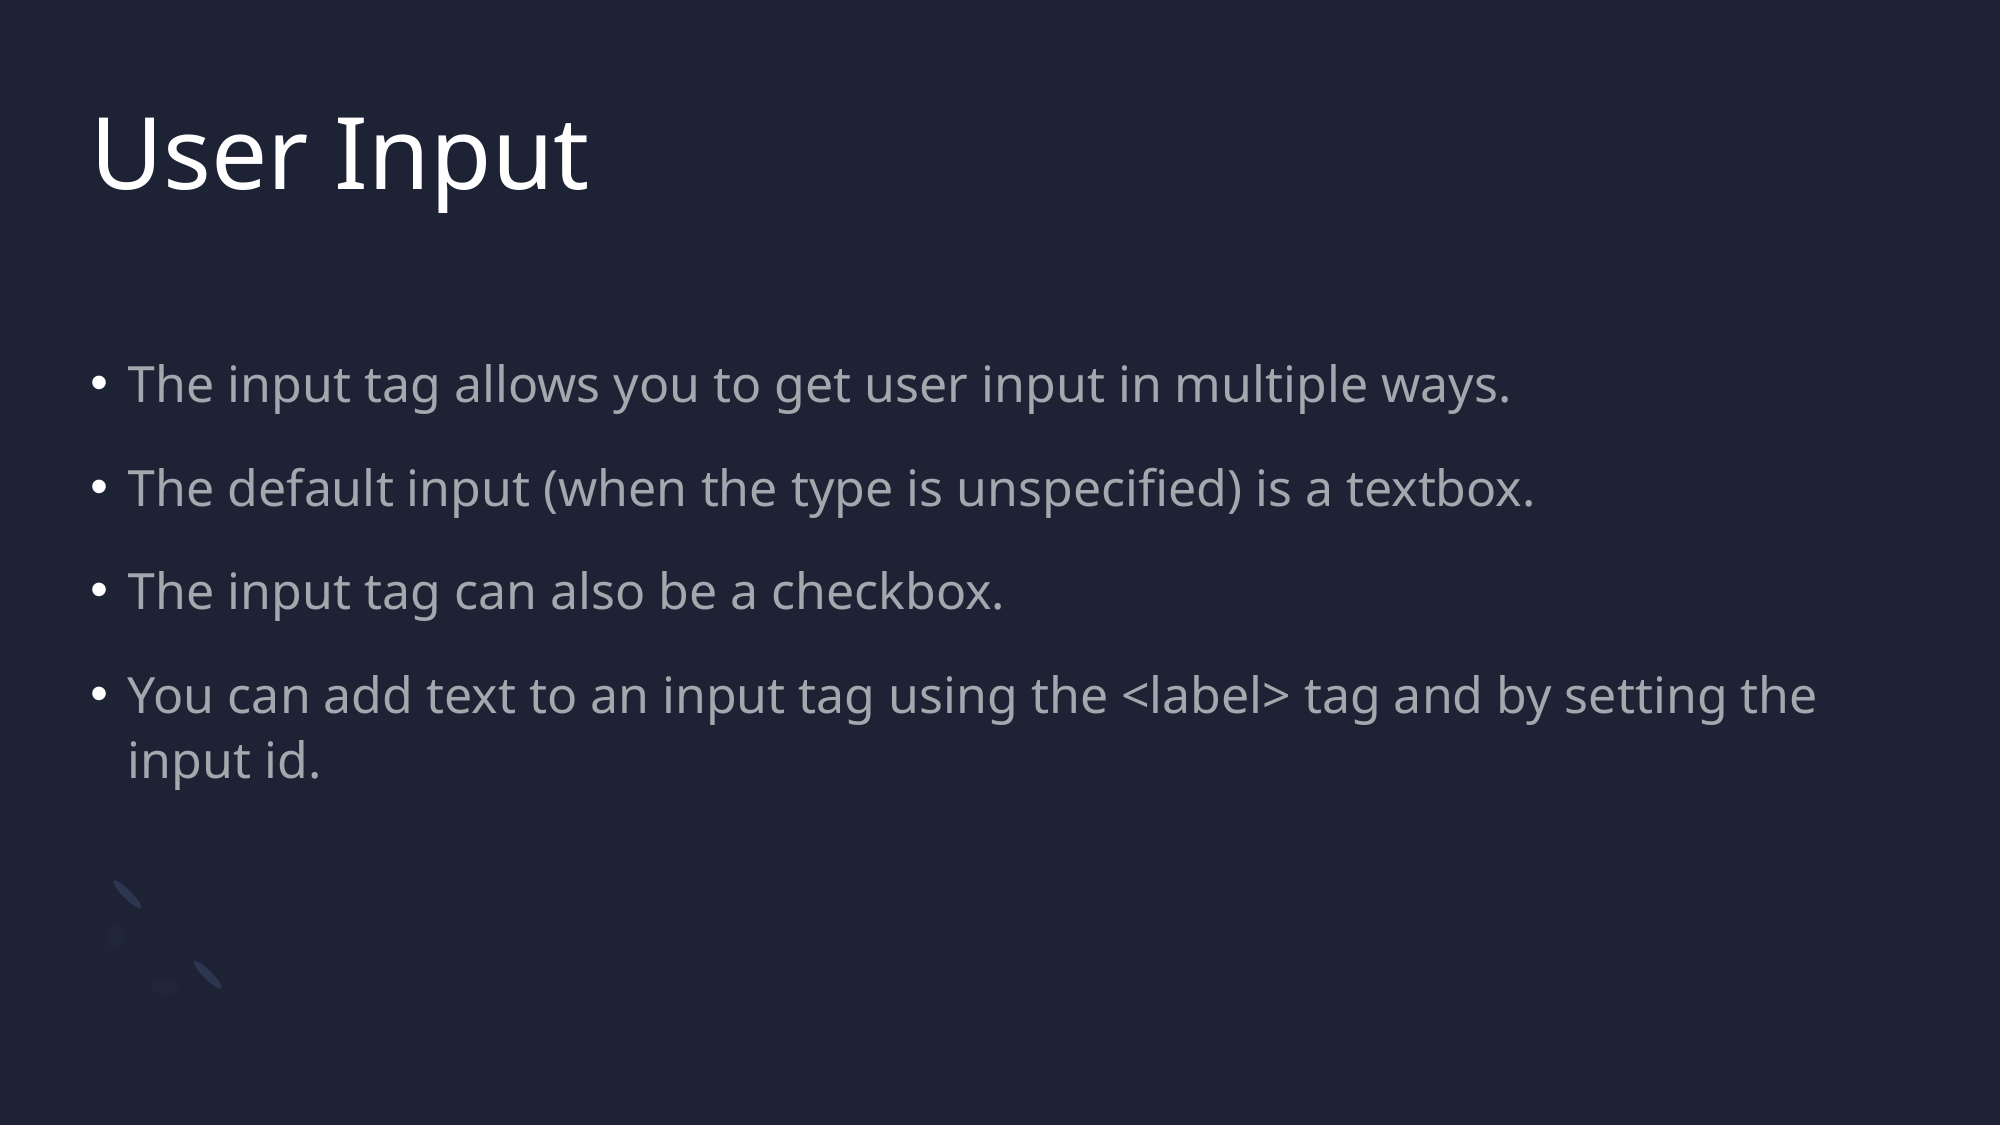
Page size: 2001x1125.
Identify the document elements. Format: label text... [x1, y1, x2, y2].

list The input tag allows you to get user input in multiple ways. The default input (when the type is unspecified) is a textbox. The input tag can also be a checkbox. You can add text to an input tag using the <label> tag and by setting the input id. [90, 346, 1910, 1000]
title User Input [90, 90, 1910, 309]
